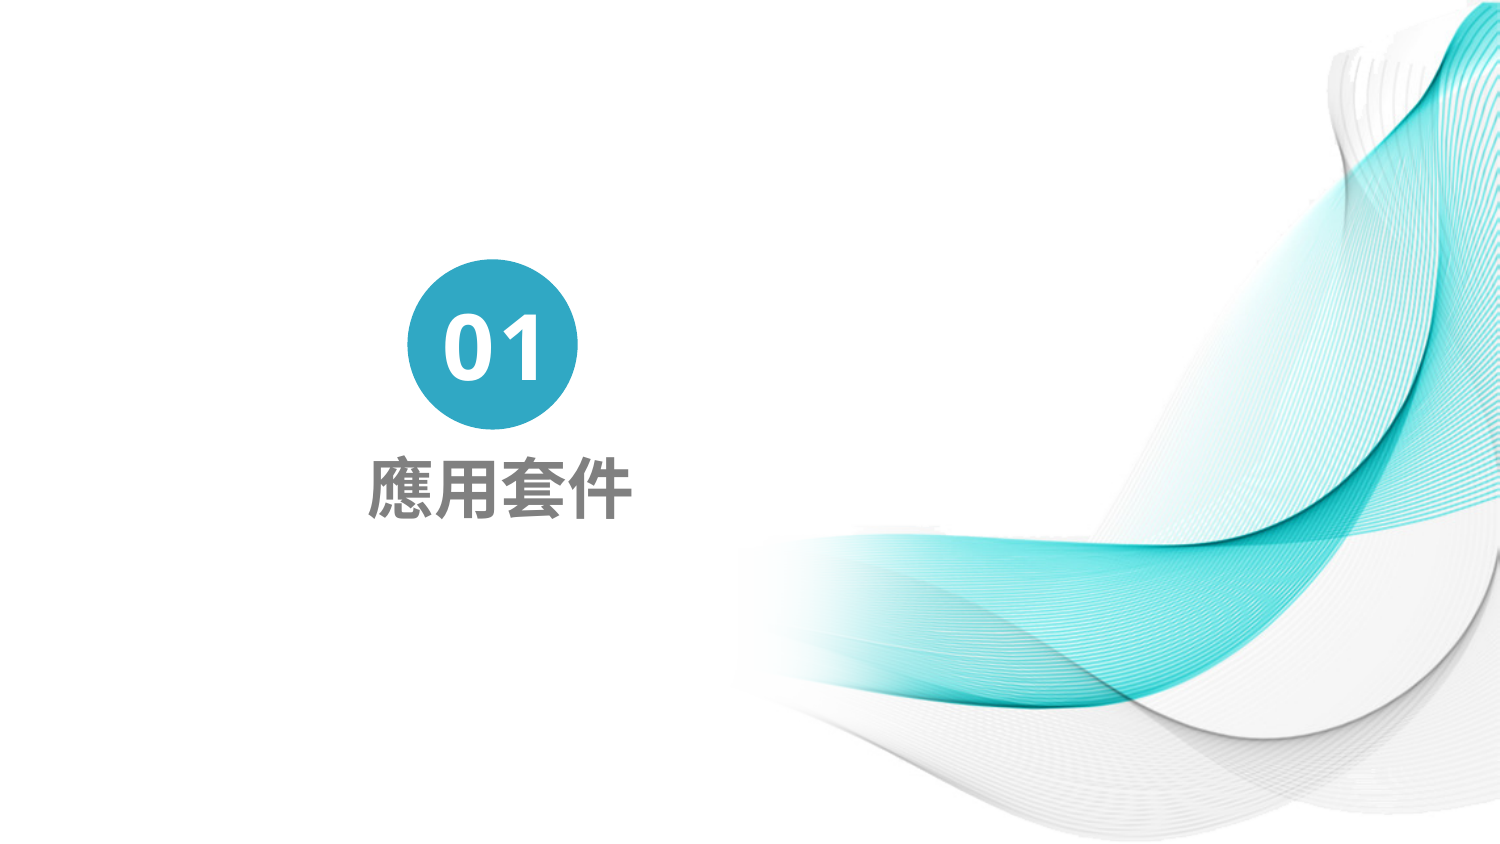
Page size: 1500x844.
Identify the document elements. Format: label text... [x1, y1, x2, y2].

picture [646, 0, 1500, 844]
text_box [431, 257, 554, 282]
text_box 01 [368, 282, 625, 404]
text_box 應用套件 [367, 446, 641, 527]
text_box [428, 404, 557, 432]
